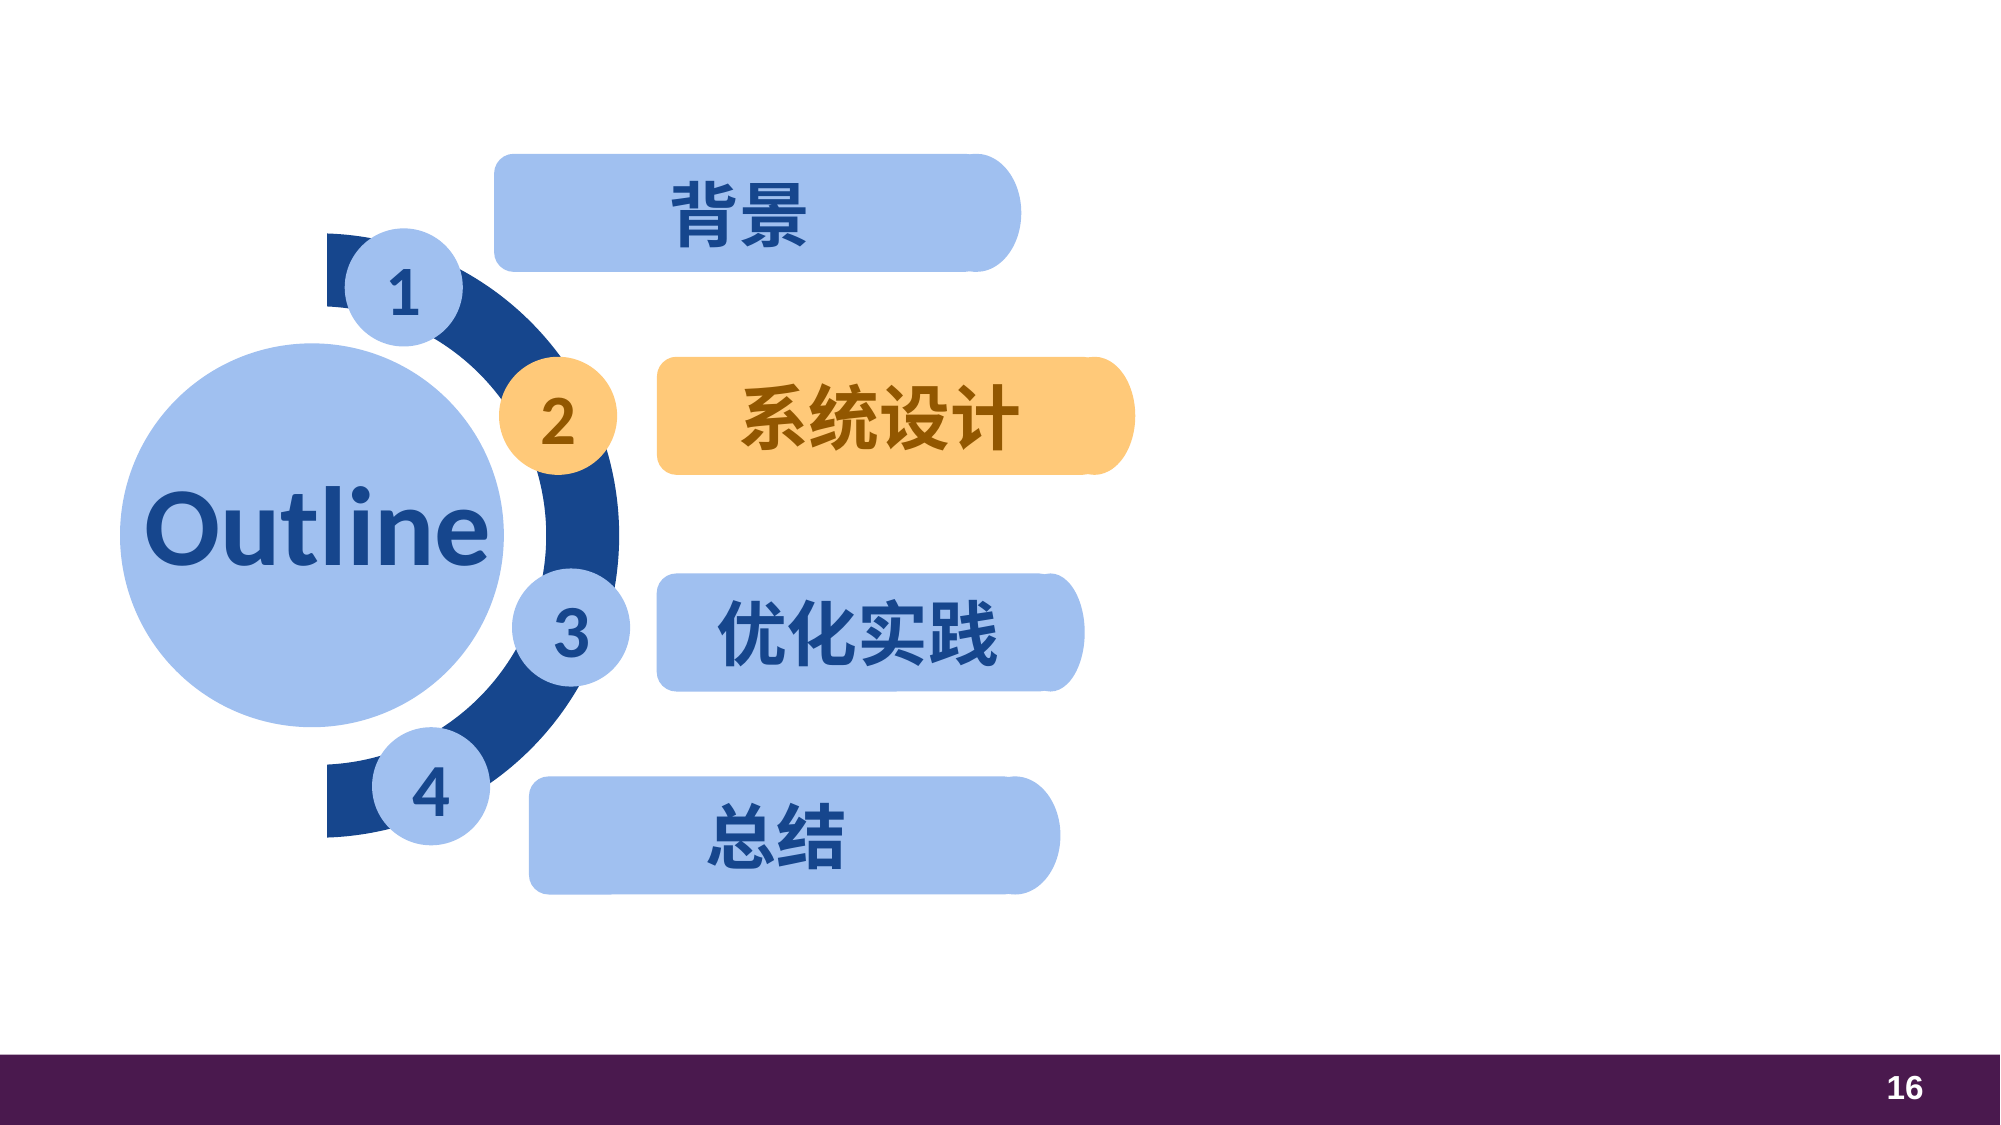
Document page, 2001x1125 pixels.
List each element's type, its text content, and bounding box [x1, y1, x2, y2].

slide_number 16 [1495, 1060, 1939, 1113]
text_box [0, 153, 1136, 895]
